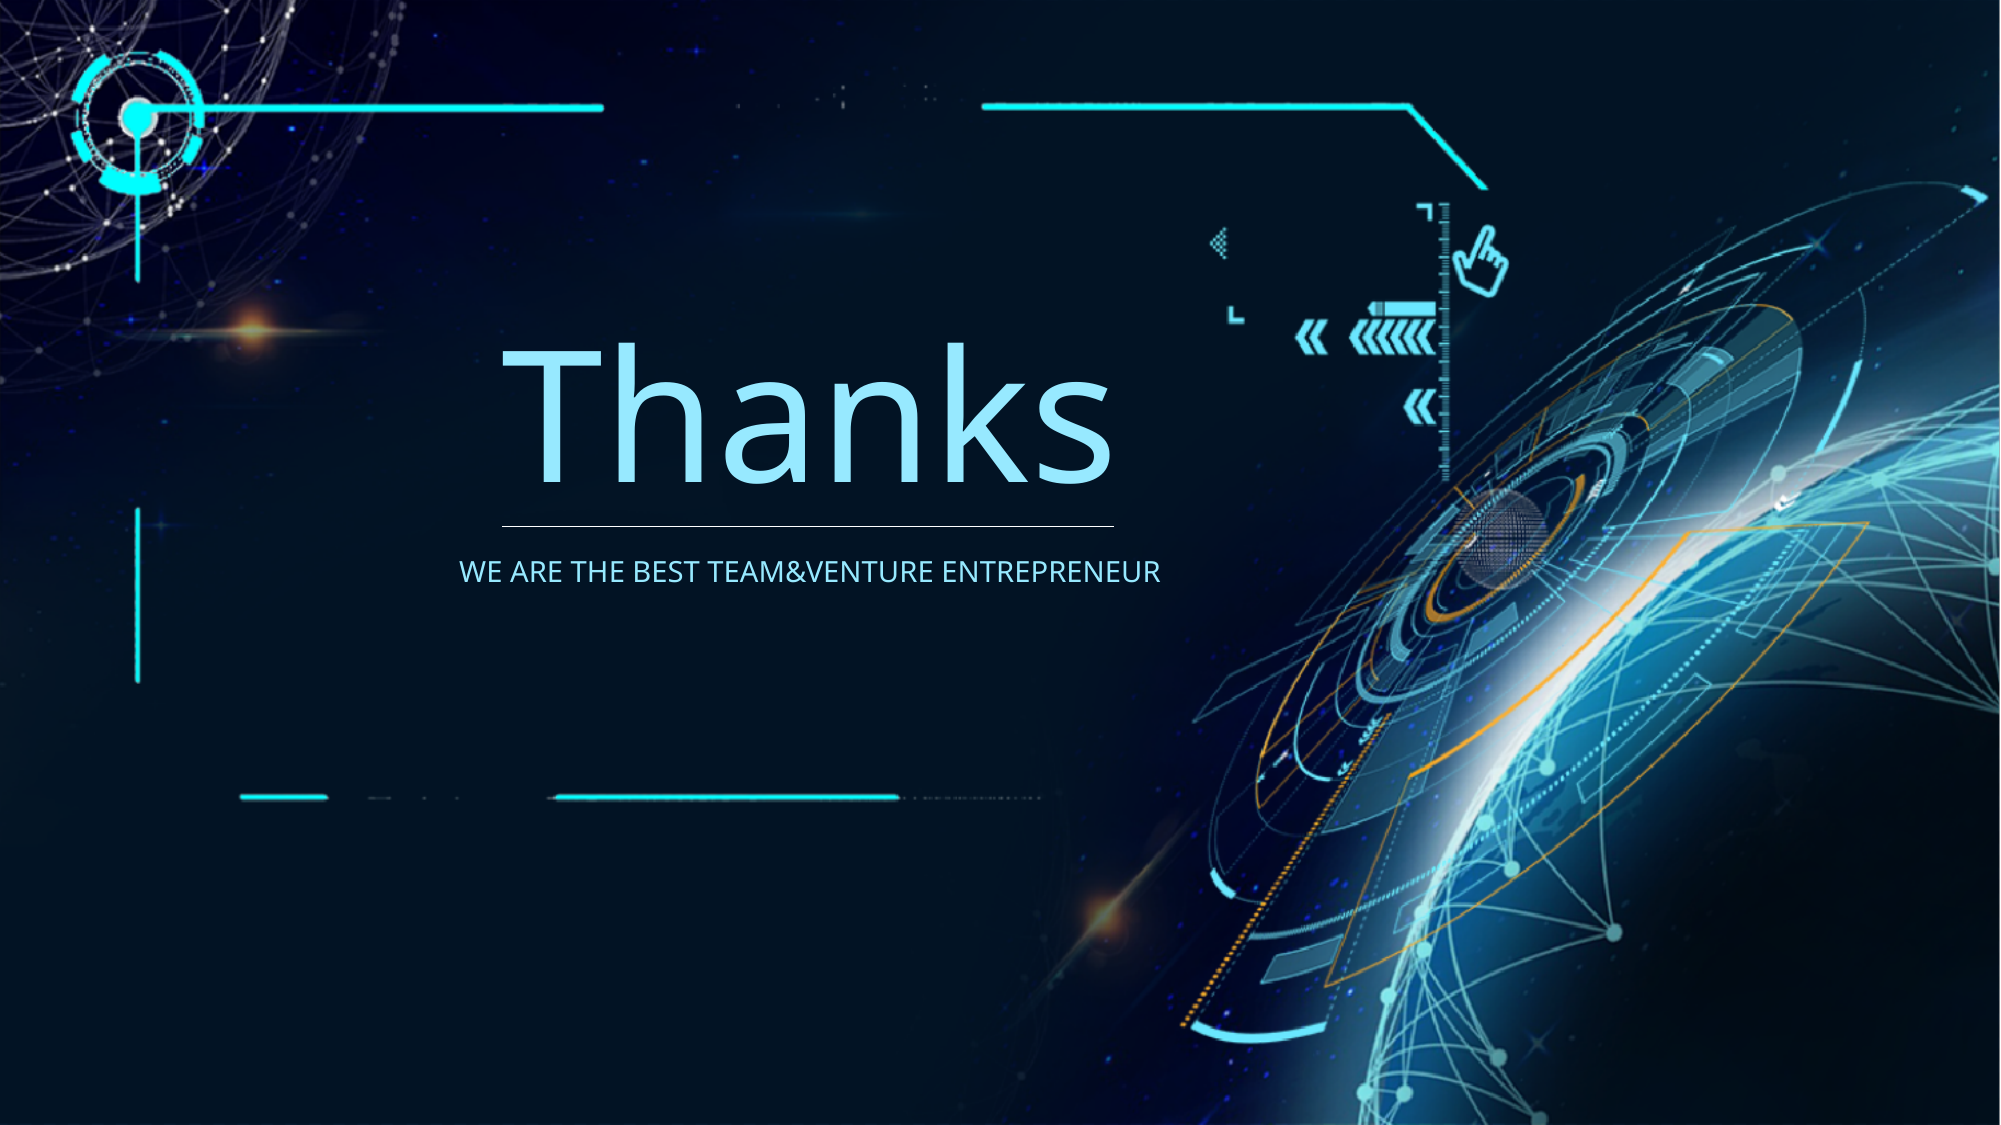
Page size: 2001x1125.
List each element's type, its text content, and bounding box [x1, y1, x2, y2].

text_box WE ARE THE BEST TEAM&VENTURE ENTREPRENEUR [444, 545, 1177, 596]
text_box Thanks [486, 291, 1134, 527]
picture [0, 0, 2001, 1125]
